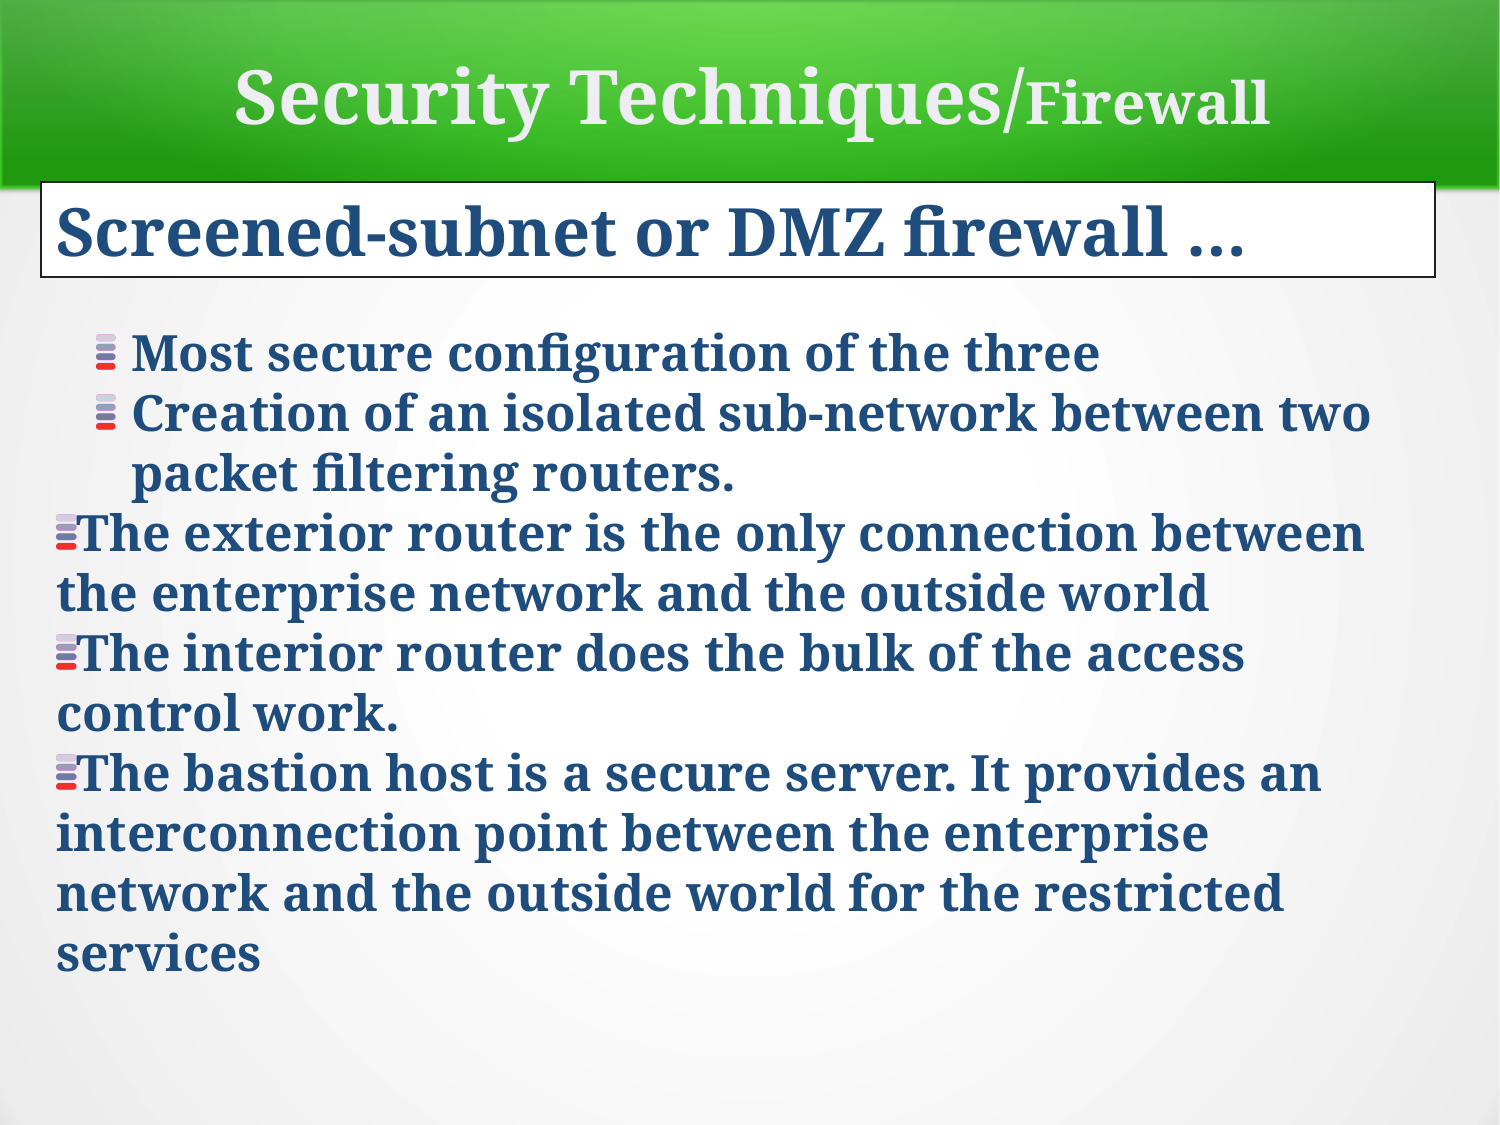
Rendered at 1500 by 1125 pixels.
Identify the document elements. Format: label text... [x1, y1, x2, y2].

text_box Screened-subnet or DMZ firewall … [41, 182, 1435, 277]
text_box Security Techniques/Firewall [88, 30, 1435, 159]
text_box Most secure configuration of the three Creation of an isolated sub-network between two packet filtering routers. The exterior router is the only connection between the enterprise network and the outside world The interior router does the bulk of the access control work. The bastion host is a secure server. It provides an interconnection point between the enterprise network and the outside world for the restricted services [41, 314, 1435, 1093]
picture [0, 0, 1500, 1125]
